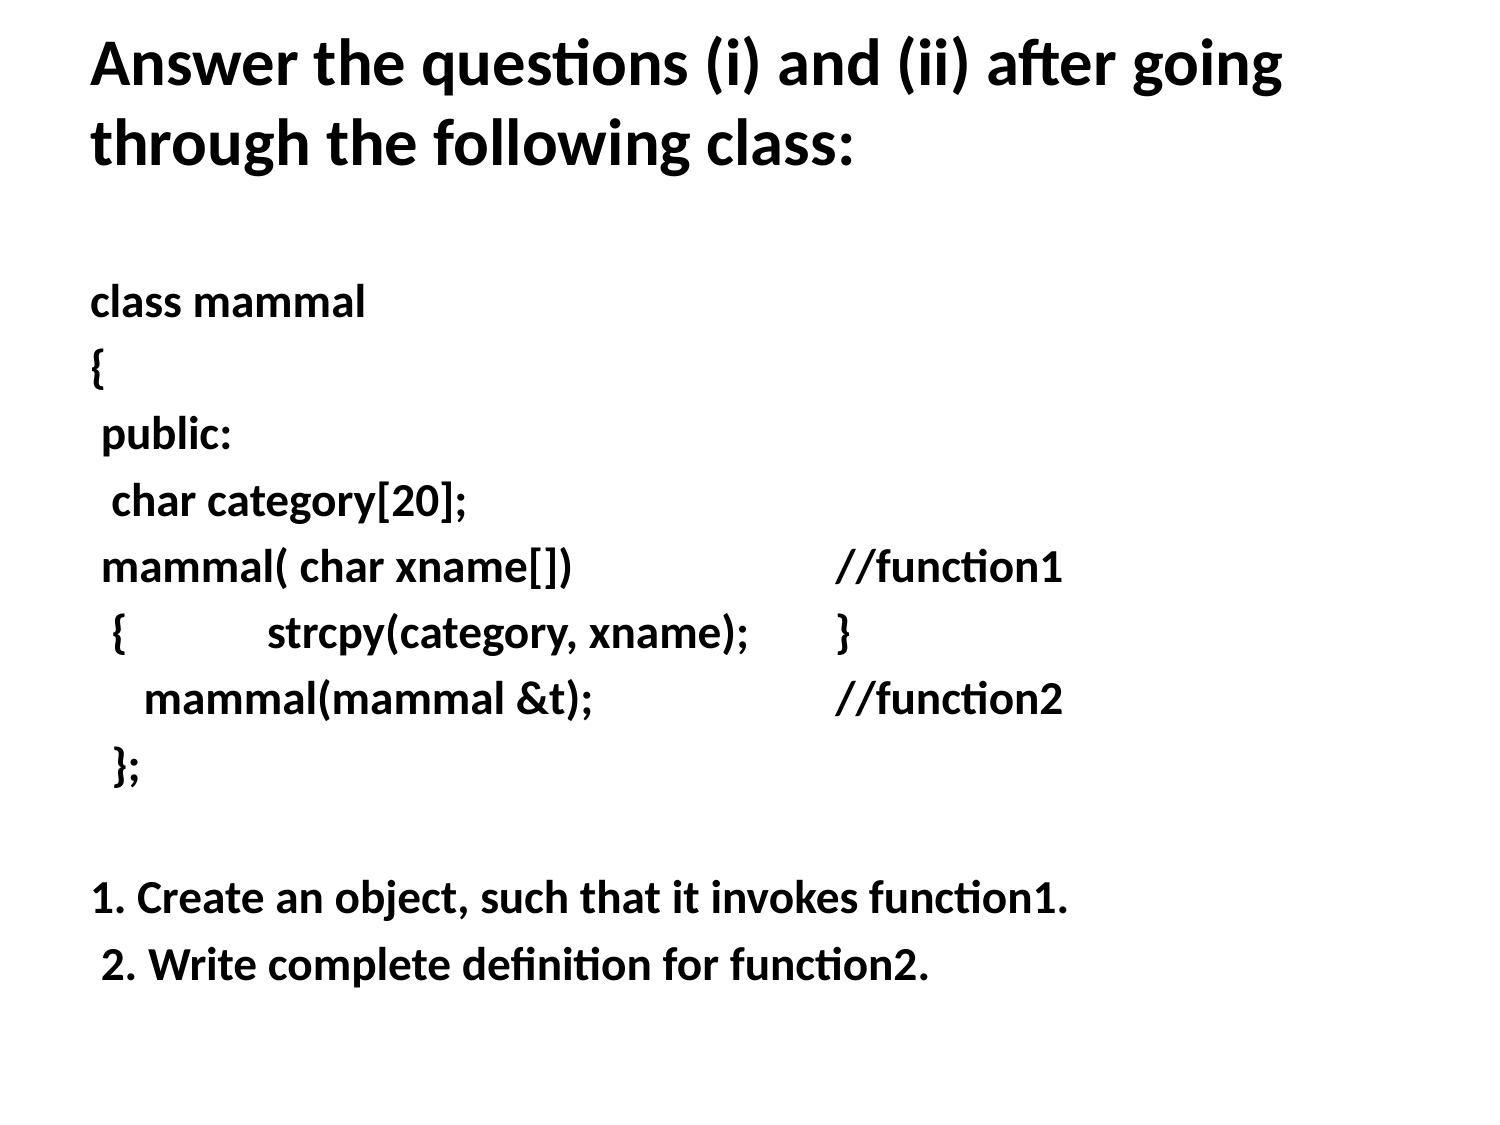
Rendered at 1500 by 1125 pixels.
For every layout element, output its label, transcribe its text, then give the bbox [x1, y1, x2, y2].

list class mammal { public: char category[20]; mammal( char xname[]) //function1 { strcpy(category, xname); } mammal(mammal &t); //function2 }; 1. Create an object, such that it invokes function1. 2. Write complete definition for function2. [75, 262, 1425, 1005]
title Answer the questions (i) and (ii) after going through the following class: [75, 45, 1425, 233]
